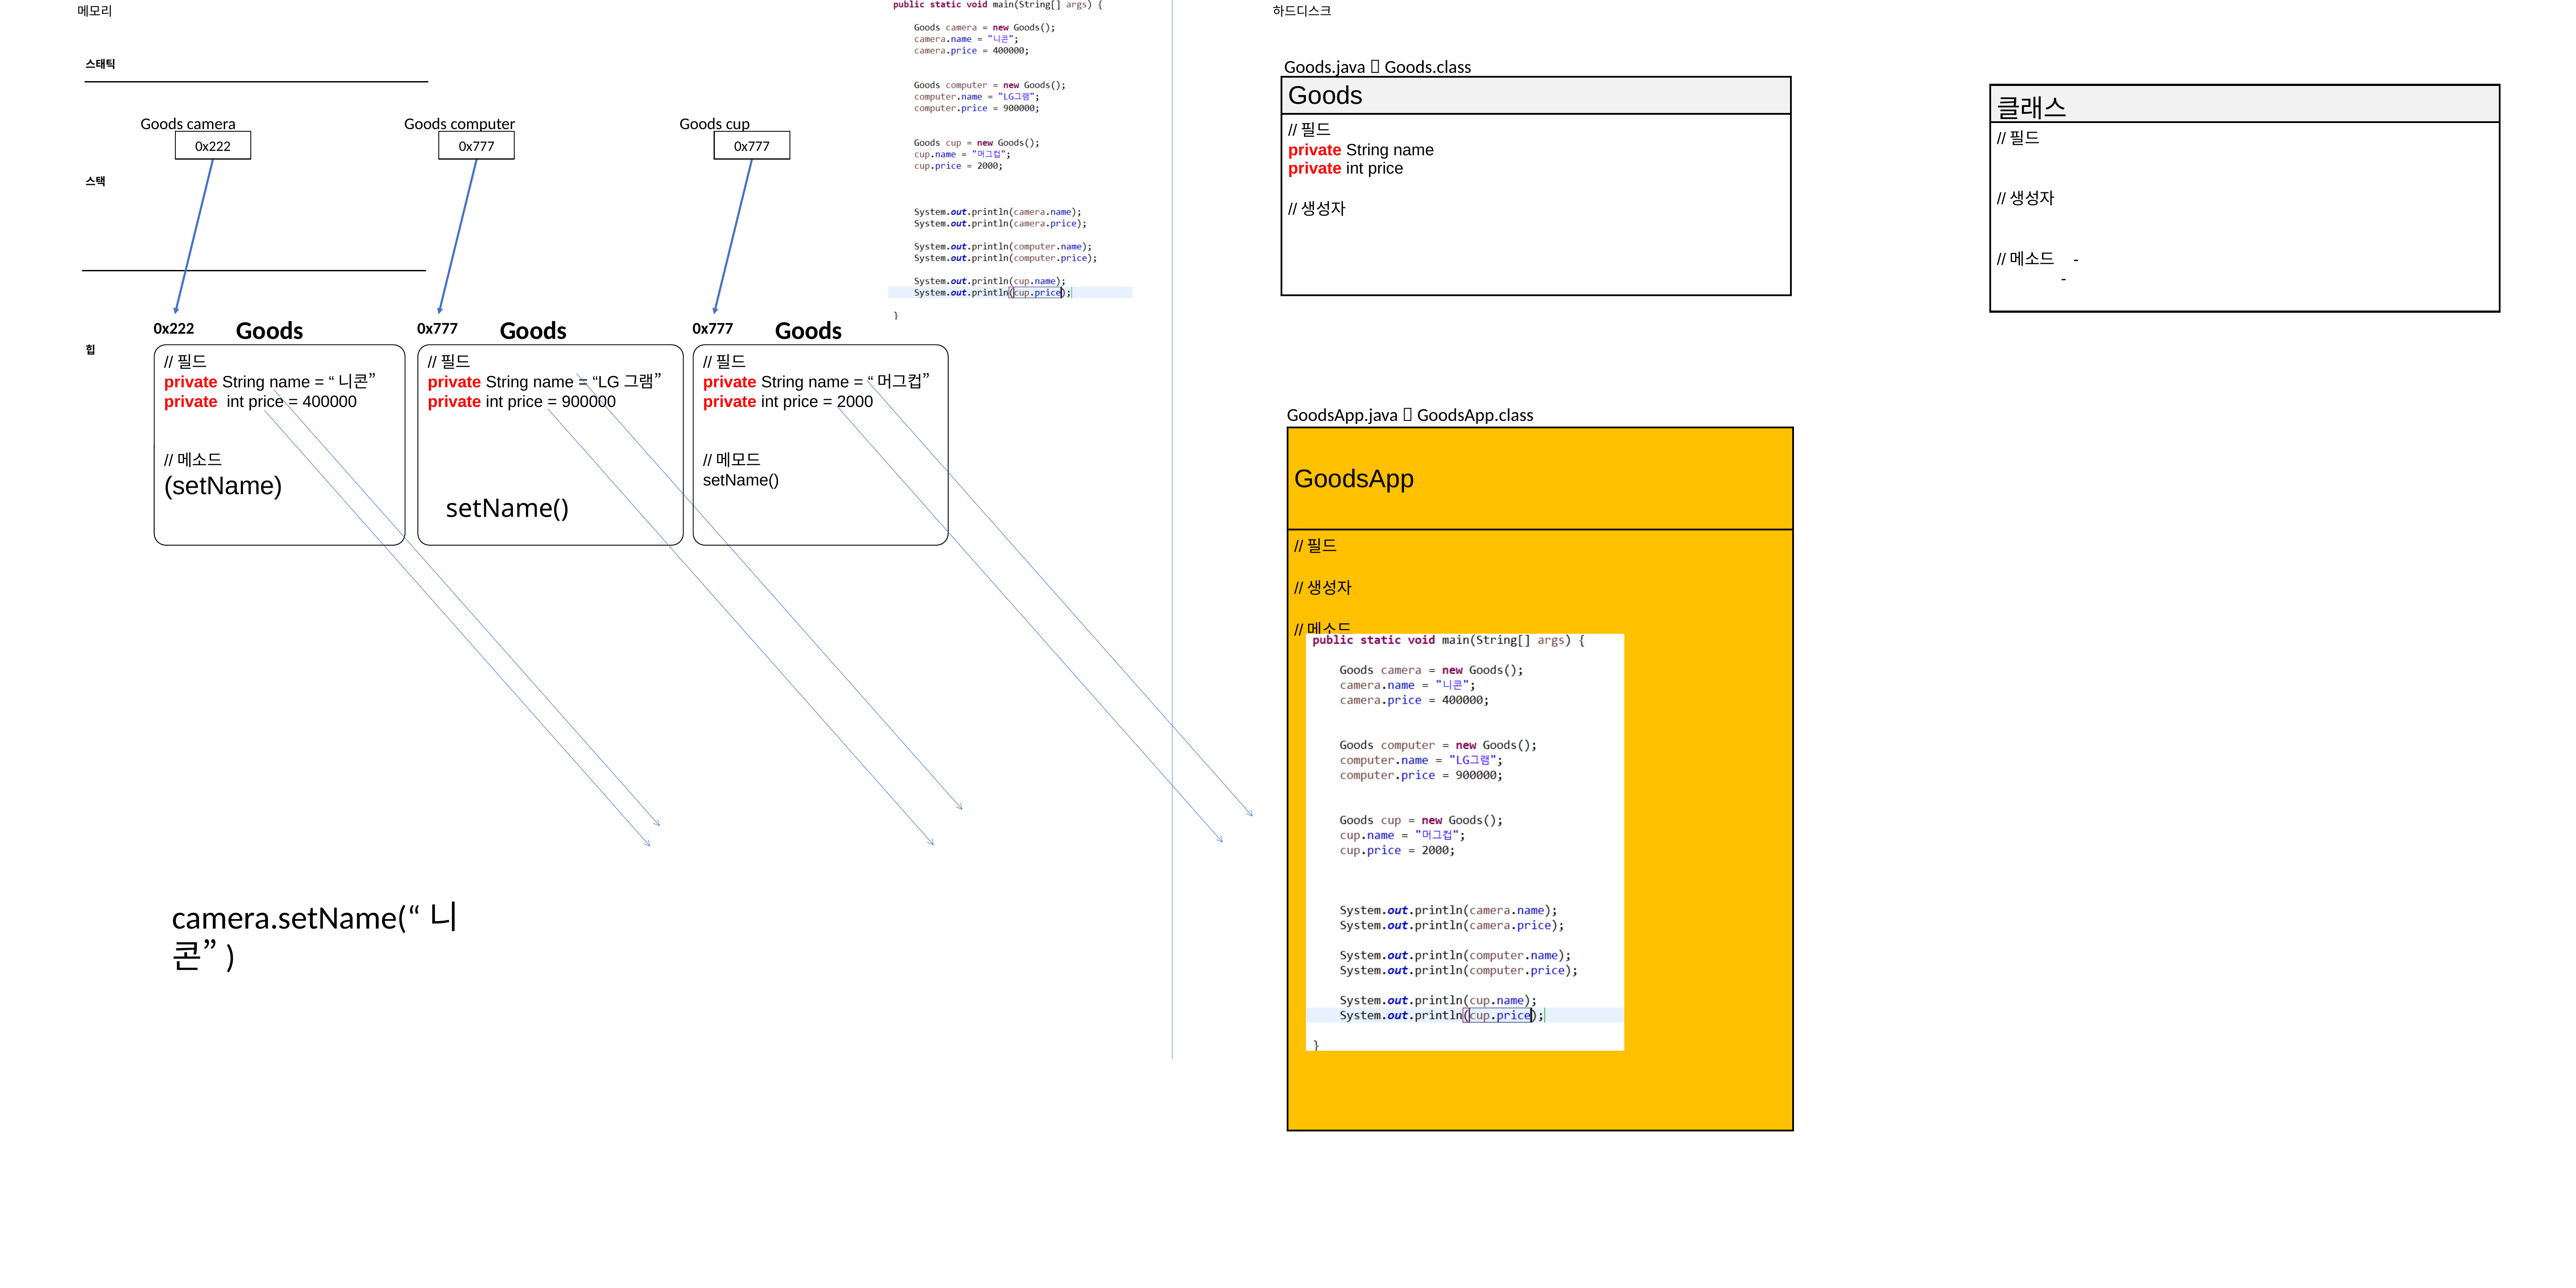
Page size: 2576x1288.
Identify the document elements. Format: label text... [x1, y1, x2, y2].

table_cell //필드 private String name private int price //생성자 [1282, 115, 1790, 294]
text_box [837, 406, 1223, 843]
table_cell //필드 //생성자 //메소드 [1288, 530, 1792, 1130]
table_header 클래스 [1991, 86, 2499, 121]
text_box 힙 [79, 340, 128, 359]
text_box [264, 410, 650, 847]
text_box Goods.java  Goods.class [1278, 51, 1631, 80]
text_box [576, 373, 963, 409]
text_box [714, 159, 752, 314]
text_box 0x222 [147, 314, 203, 341]
text_box camera.setName(“니콘”) [165, 893, 519, 978]
text_box Goods camera [134, 110, 316, 136]
text_box 0x777 [686, 314, 742, 341]
picture [1305, 634, 1624, 1051]
text_box 0x777 [438, 136, 515, 160]
text_box //필드 private String name = “머그컵” private int price = 2000 //메모드 setName() [693, 344, 949, 373]
text_box //필드 private String name = “니콘” private int price = 400000 //메소드 (setName) [154, 344, 406, 546]
text_box Goods [493, 310, 606, 344]
text_box 0x777 [410, 314, 467, 341]
picture [888, 0, 1133, 320]
text_box 스택 [79, 171, 128, 191]
table_cell //필드 //생성자 //메소드 - - [1991, 123, 2499, 311]
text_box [175, 159, 213, 314]
text_box 스태틱 [79, 54, 128, 74]
text_box 0x777 [714, 136, 790, 160]
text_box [438, 159, 477, 314]
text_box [274, 389, 576, 410]
text_box Goods [769, 310, 882, 344]
text_box Goods cup [673, 110, 855, 136]
text_box 0x222 [175, 136, 251, 160]
text_box Goods computer [398, 110, 580, 136]
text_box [867, 380, 1253, 817]
text_box Goods [229, 310, 343, 344]
table_header GoodsApp [1288, 428, 1792, 529]
text_box GoodsApp.java  GoodsApp.class [1280, 400, 1639, 428]
text_box 메모리 [71, 0, 172, 22]
table_header Goods [1282, 78, 1790, 113]
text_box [548, 409, 934, 845]
text_box 하드디스크 [1266, 0, 1368, 22]
text_box //필드 private String name = “LG그램” private int price = 900000 [417, 344, 684, 389]
